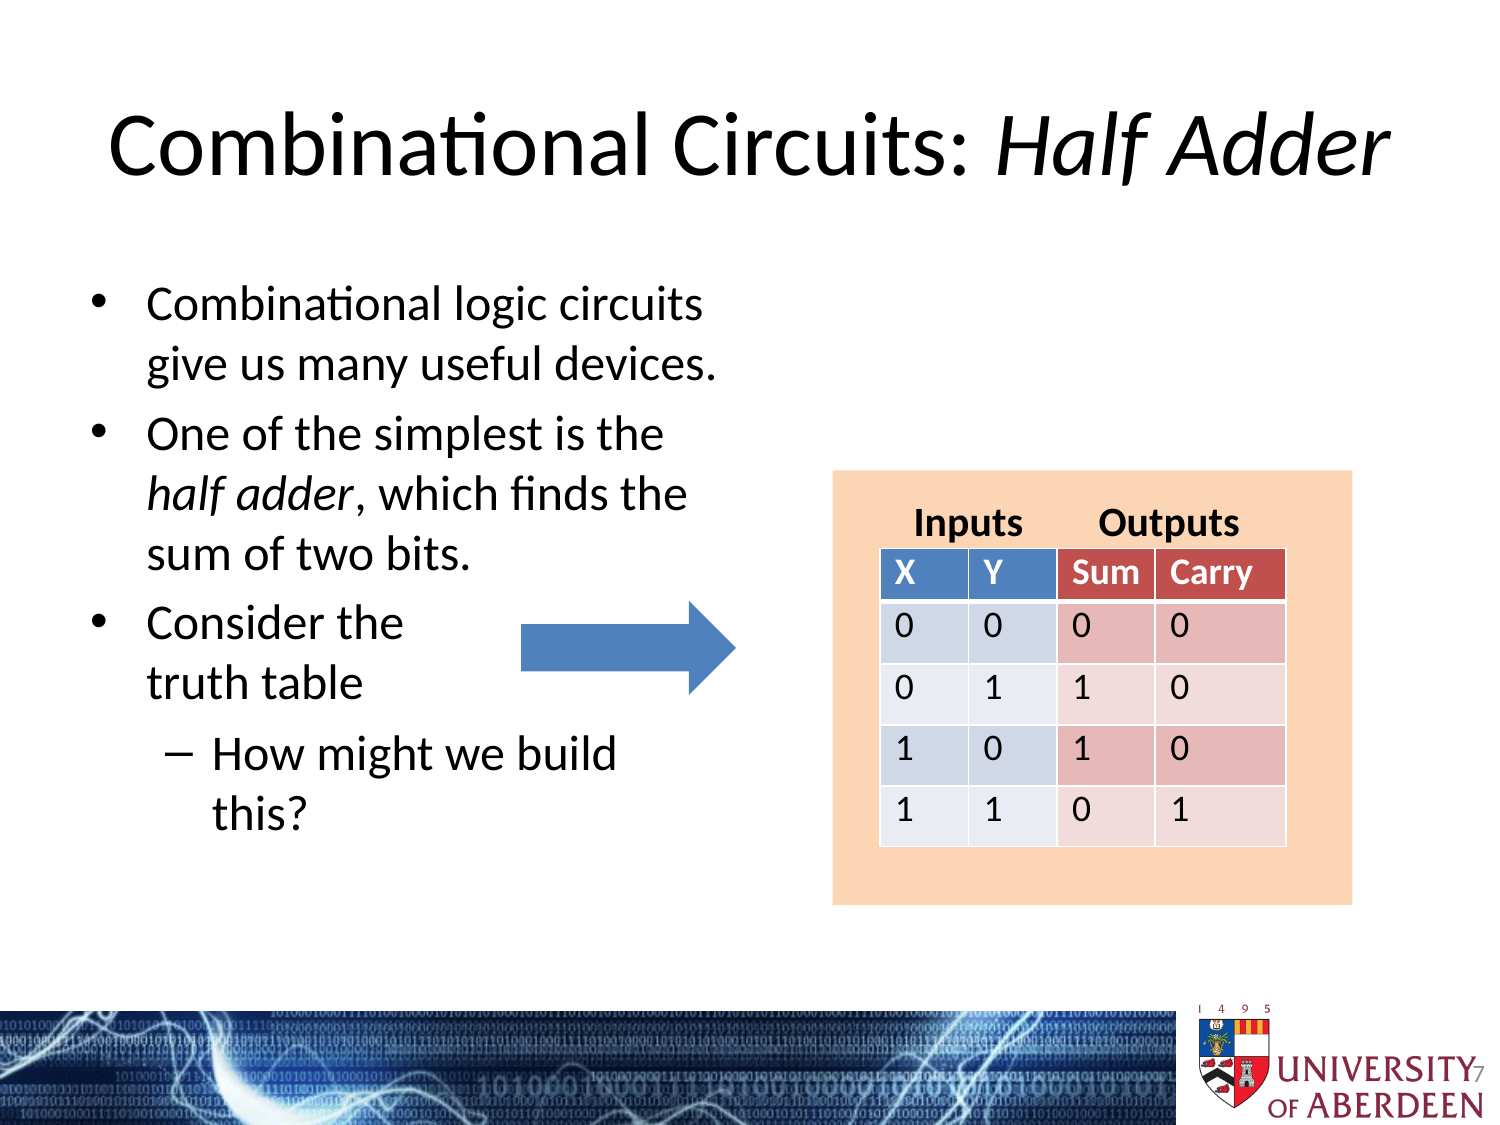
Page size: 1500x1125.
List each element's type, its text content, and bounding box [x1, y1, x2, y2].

table_cell 0 [1156, 665, 1285, 724]
text_box [519, 598, 739, 698]
table_cell 1 [969, 787, 1056, 846]
table_cell 1 [1058, 665, 1154, 724]
text_box Inputs [868, 487, 1068, 553]
table_cell 1 [881, 726, 968, 785]
table_cell 1 [969, 665, 1056, 724]
list Combinational logic circuits give us many useful devices. One of the simplest is the half adder, which finds the sum of two bits. Consider the truth table How might we build this? [75, 262, 738, 1005]
slide_number 7 [1149, 1042, 1500, 1103]
table_header X [881, 553, 968, 599]
table_cell 0 [1058, 604, 1154, 663]
table_cell 0 [881, 665, 968, 724]
table_cell 0 [1156, 604, 1285, 663]
table_cell 0 [1058, 787, 1154, 846]
picture [0, 1011, 1176, 1125]
table_cell 0 [969, 604, 1056, 663]
table_cell 1 [1156, 787, 1285, 846]
table_cell 1 [881, 787, 968, 846]
title Combinational Circuits: Half Adder [75, 45, 1425, 233]
table_cell 1 [1058, 726, 1154, 785]
text_box [831, 468, 1354, 907]
table_cell 0 [1156, 726, 1285, 785]
table_header Y [969, 553, 1056, 599]
table_header Carry [1156, 549, 1285, 599]
table_header Sum [1058, 553, 1154, 599]
text_box Outputs [1068, 487, 1270, 553]
table_cell 0 [881, 604, 968, 663]
table_cell 0 [969, 726, 1056, 785]
